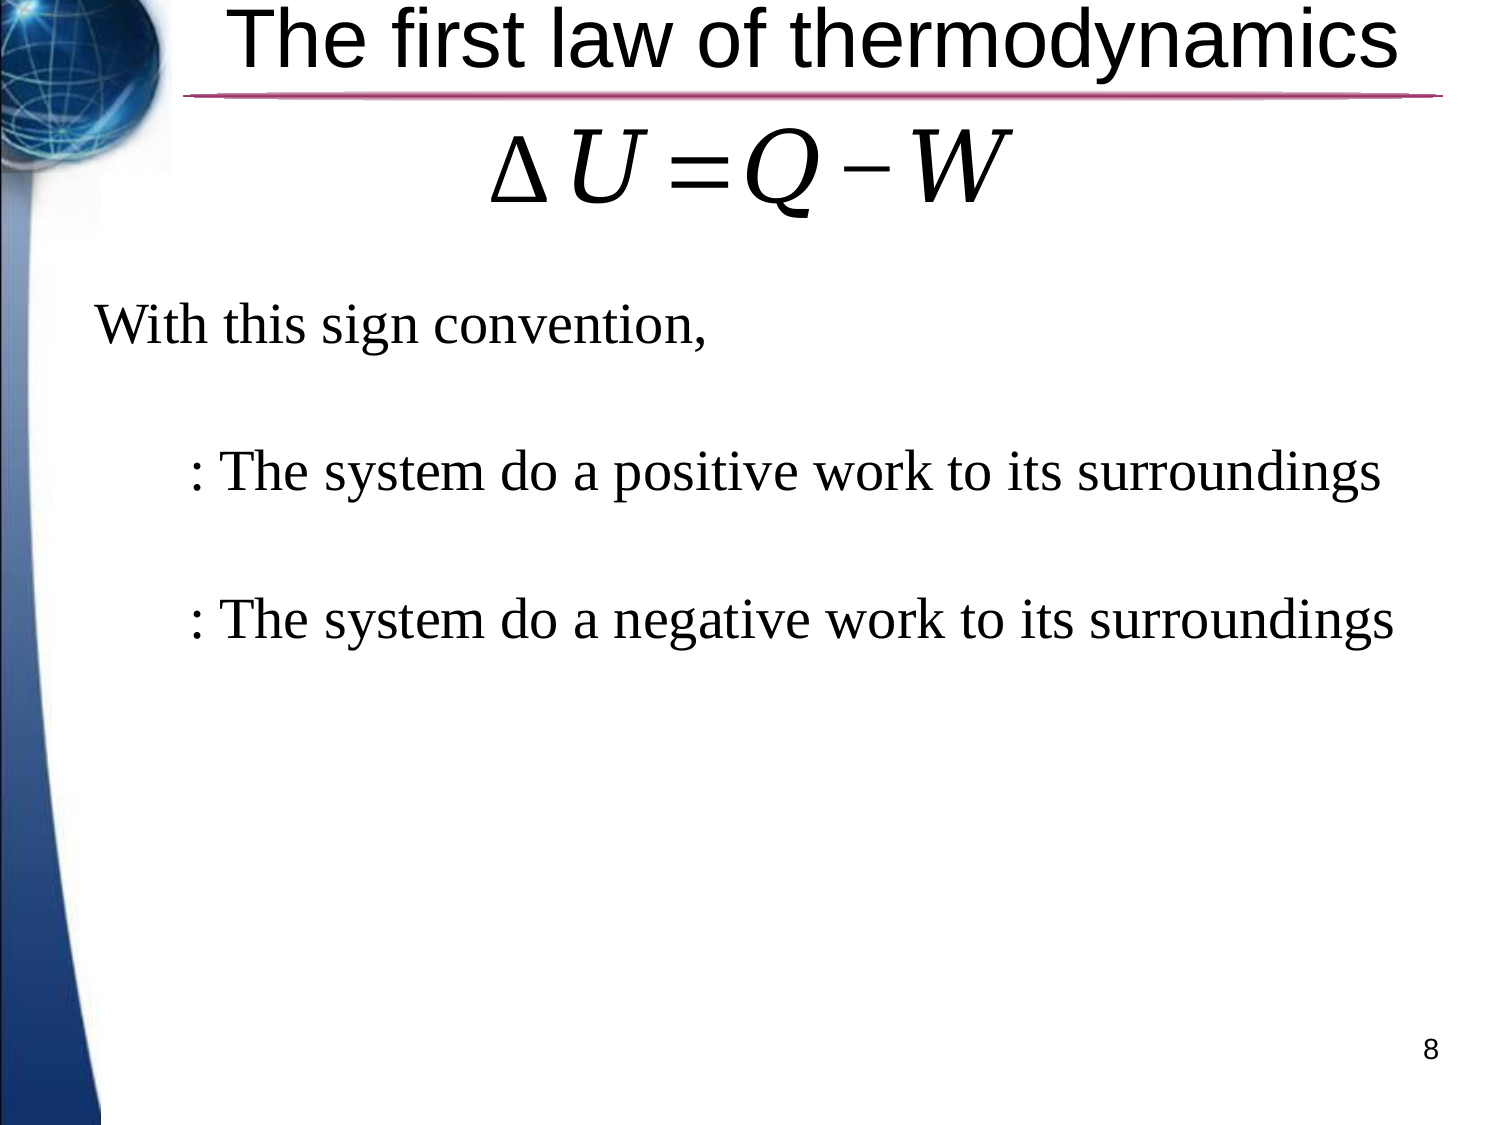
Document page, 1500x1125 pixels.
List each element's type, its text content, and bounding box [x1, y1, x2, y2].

text_box With this sign convention, [79, 277, 738, 363]
picture [0, 0, 172, 1125]
slide_number 8 [1104, 1022, 1455, 1092]
title The first law of thermodynamics [150, 0, 1500, 165]
